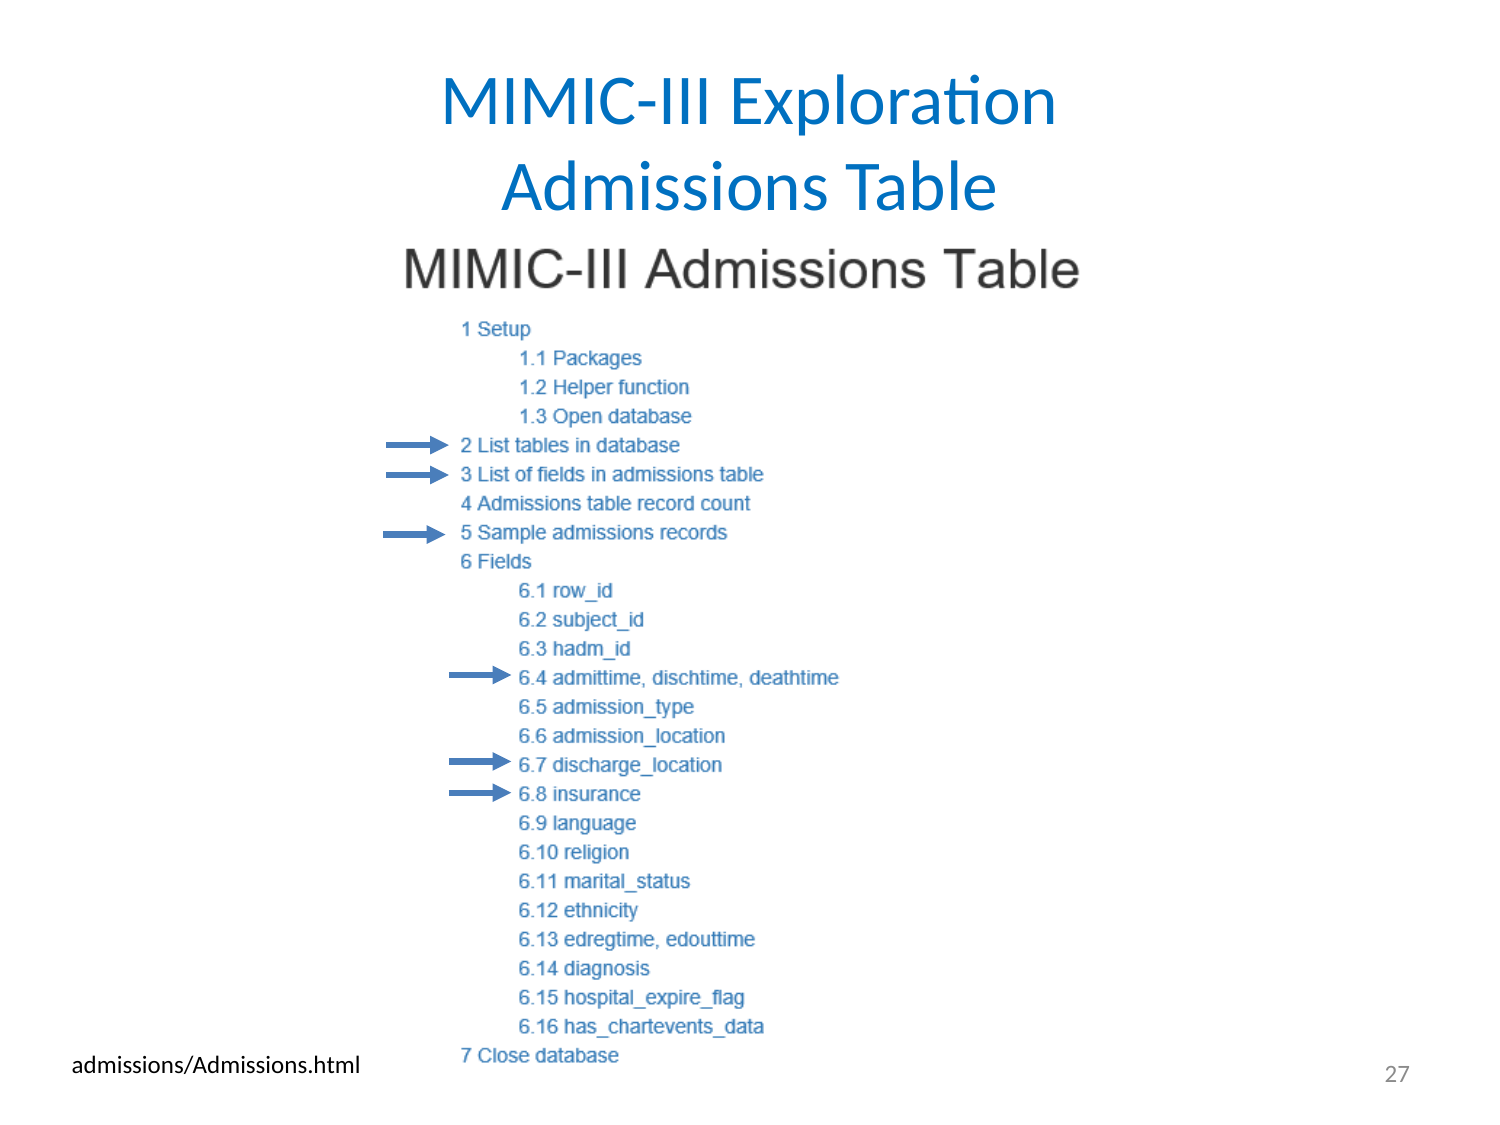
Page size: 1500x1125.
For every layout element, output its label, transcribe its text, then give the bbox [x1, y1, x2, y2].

text_box admissions/Admissions.html [56, 1040, 377, 1086]
slide_number 27 [1074, 1042, 1425, 1103]
title MIMIC-III Exploration Admissions Table [75, 45, 1425, 233]
picture [386, 235, 1088, 1070]
